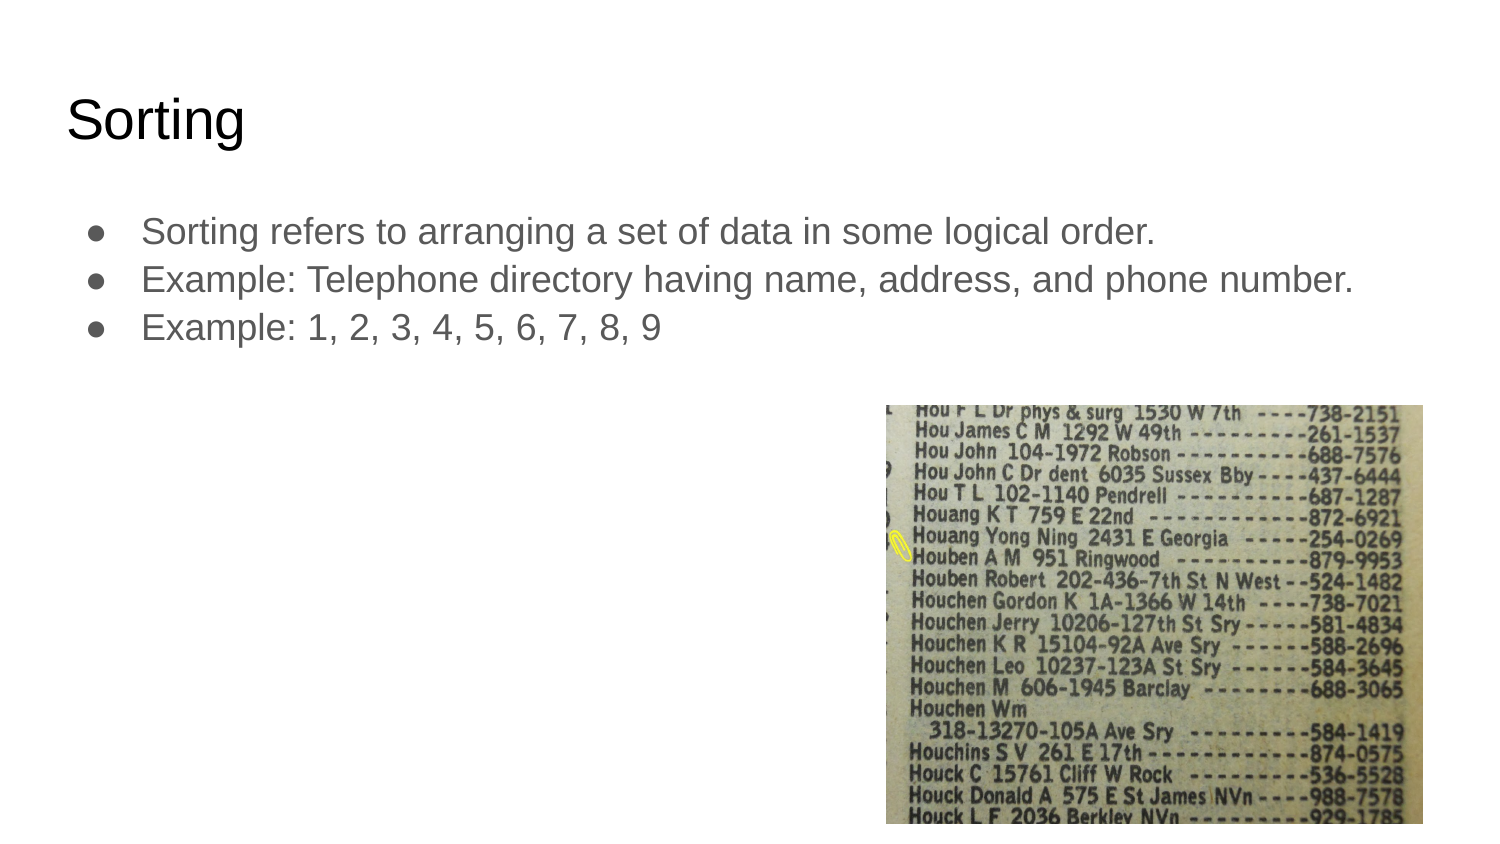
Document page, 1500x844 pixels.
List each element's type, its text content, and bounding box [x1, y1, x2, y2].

picture [886, 405, 1423, 825]
title Sorting [51, 72, 1449, 167]
list Sorting refers to arranging a set of data in some logical order. Example: Telephone directory having name, address, and phone number. Example: 1, 2, 3, 4, 5, 6, 7, 8, 9 [51, 189, 1449, 750]
